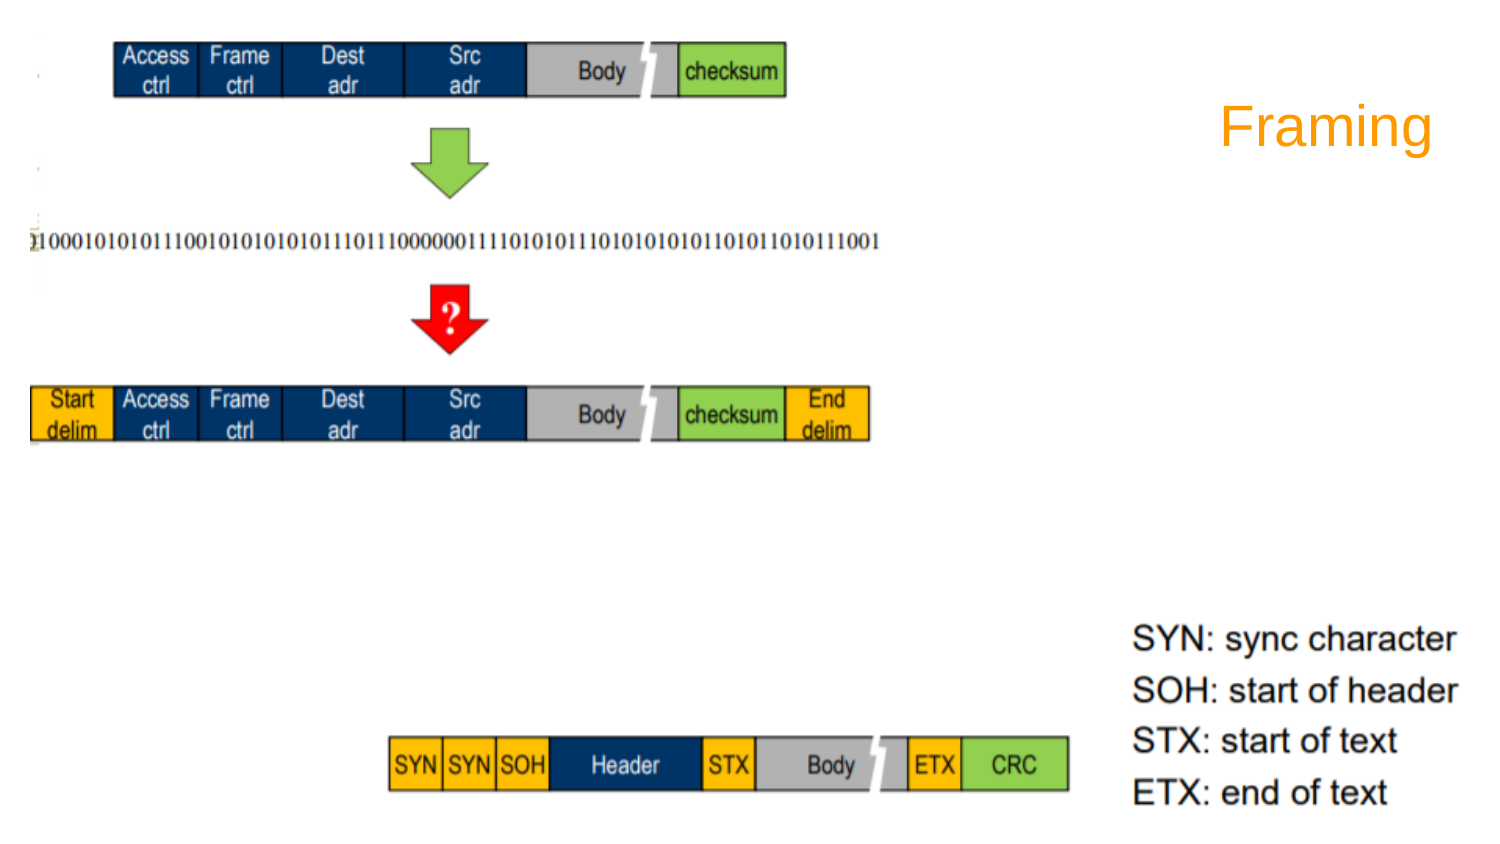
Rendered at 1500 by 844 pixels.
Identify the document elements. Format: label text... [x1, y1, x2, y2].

picture [30, 23, 884, 448]
picture [1115, 613, 1481, 829]
title Framing [889, 72, 1449, 167]
picture [372, 716, 1092, 829]
